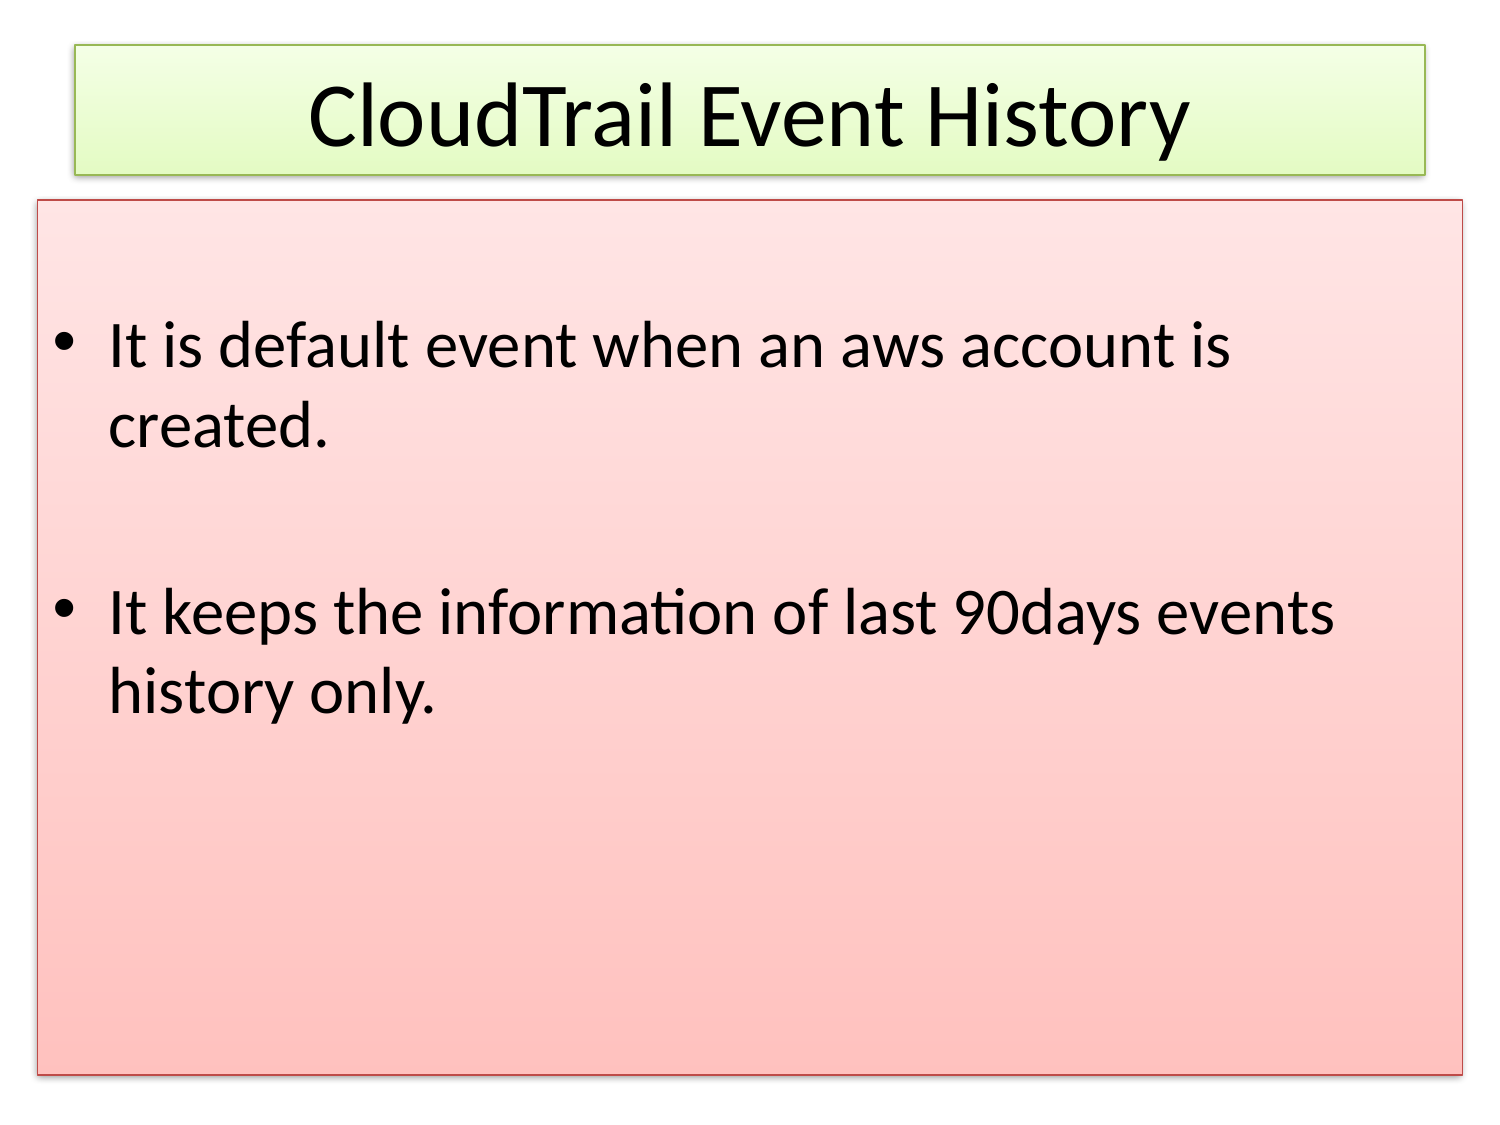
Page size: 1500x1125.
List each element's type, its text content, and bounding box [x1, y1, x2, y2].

list It is default event when an aws account is created. It keeps the information of last 90days events history only. [37, 199, 1463, 1076]
title CloudTrail Event History [74, 44, 1426, 176]
